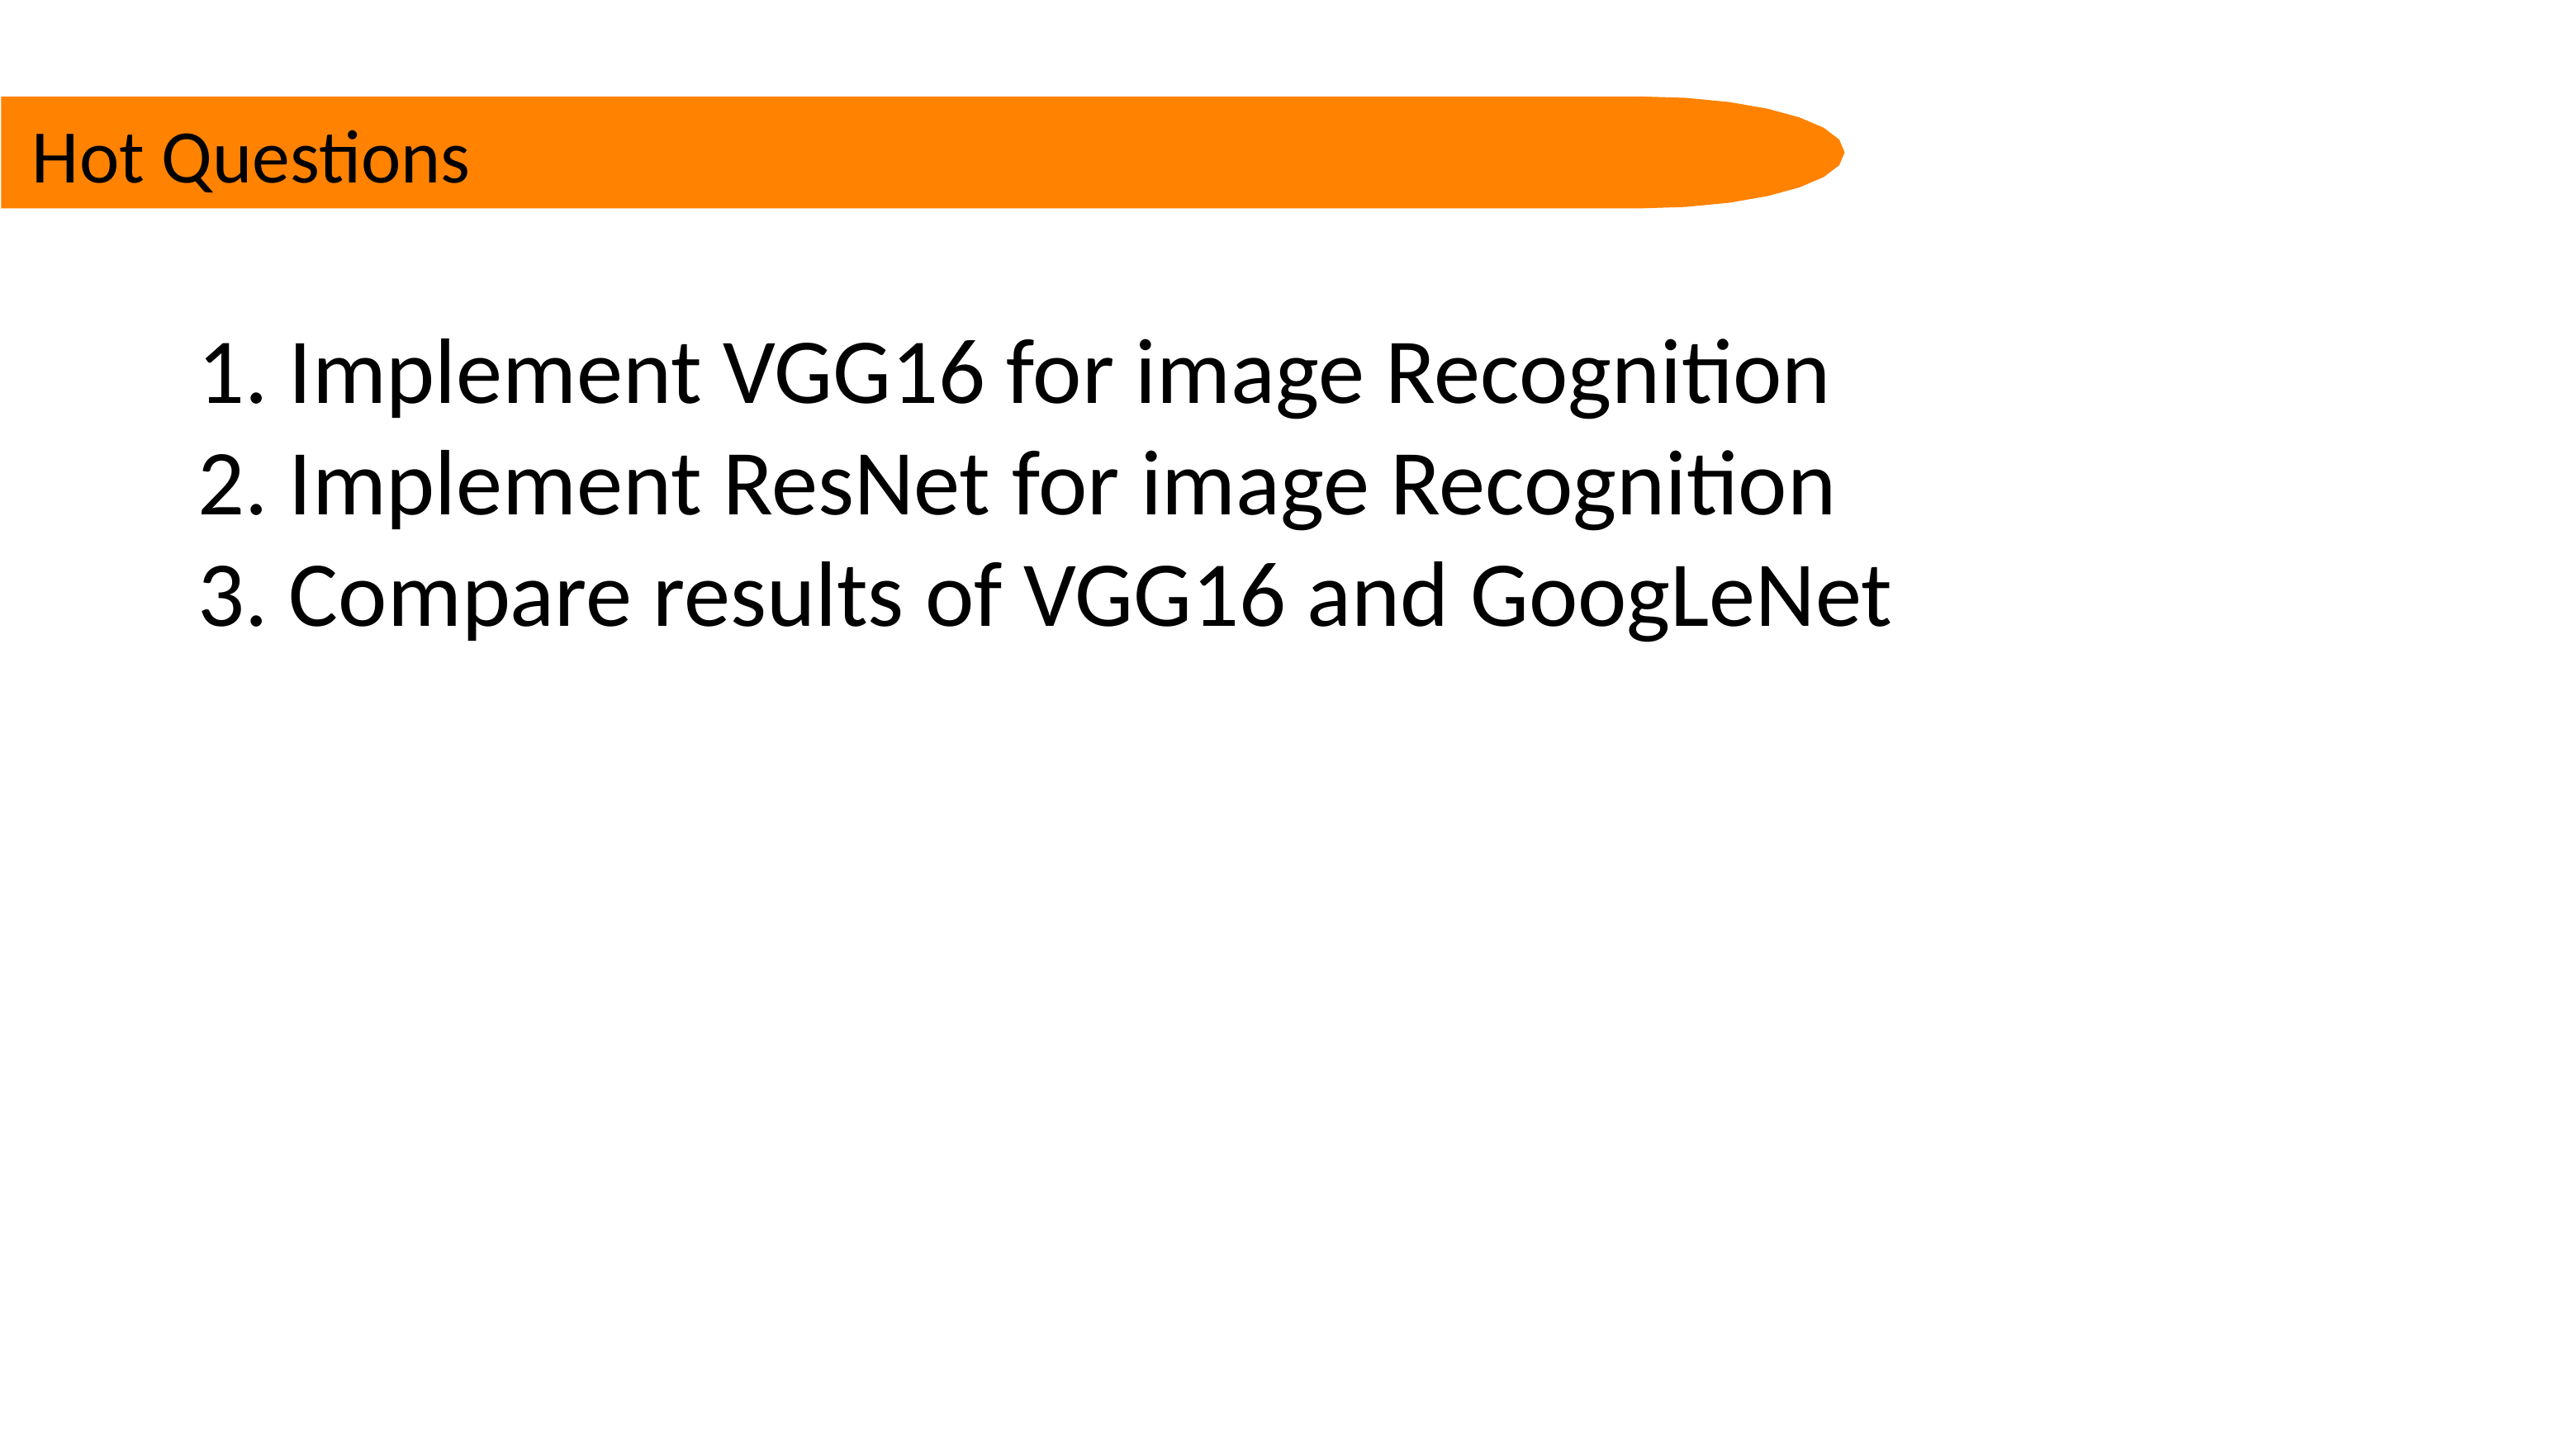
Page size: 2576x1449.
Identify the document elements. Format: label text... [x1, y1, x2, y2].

text_box [1816, 124, 1845, 181]
text_box Hot Questions [30, 106, 1816, 199]
text_box 1. Implement VGG16 for image Recognition 2. Implement ResNet for image Recognition 3. Compare results of VGG16 and GoogLeNet [185, 305, 2235, 1209]
text_box [1, 96, 1751, 209]
